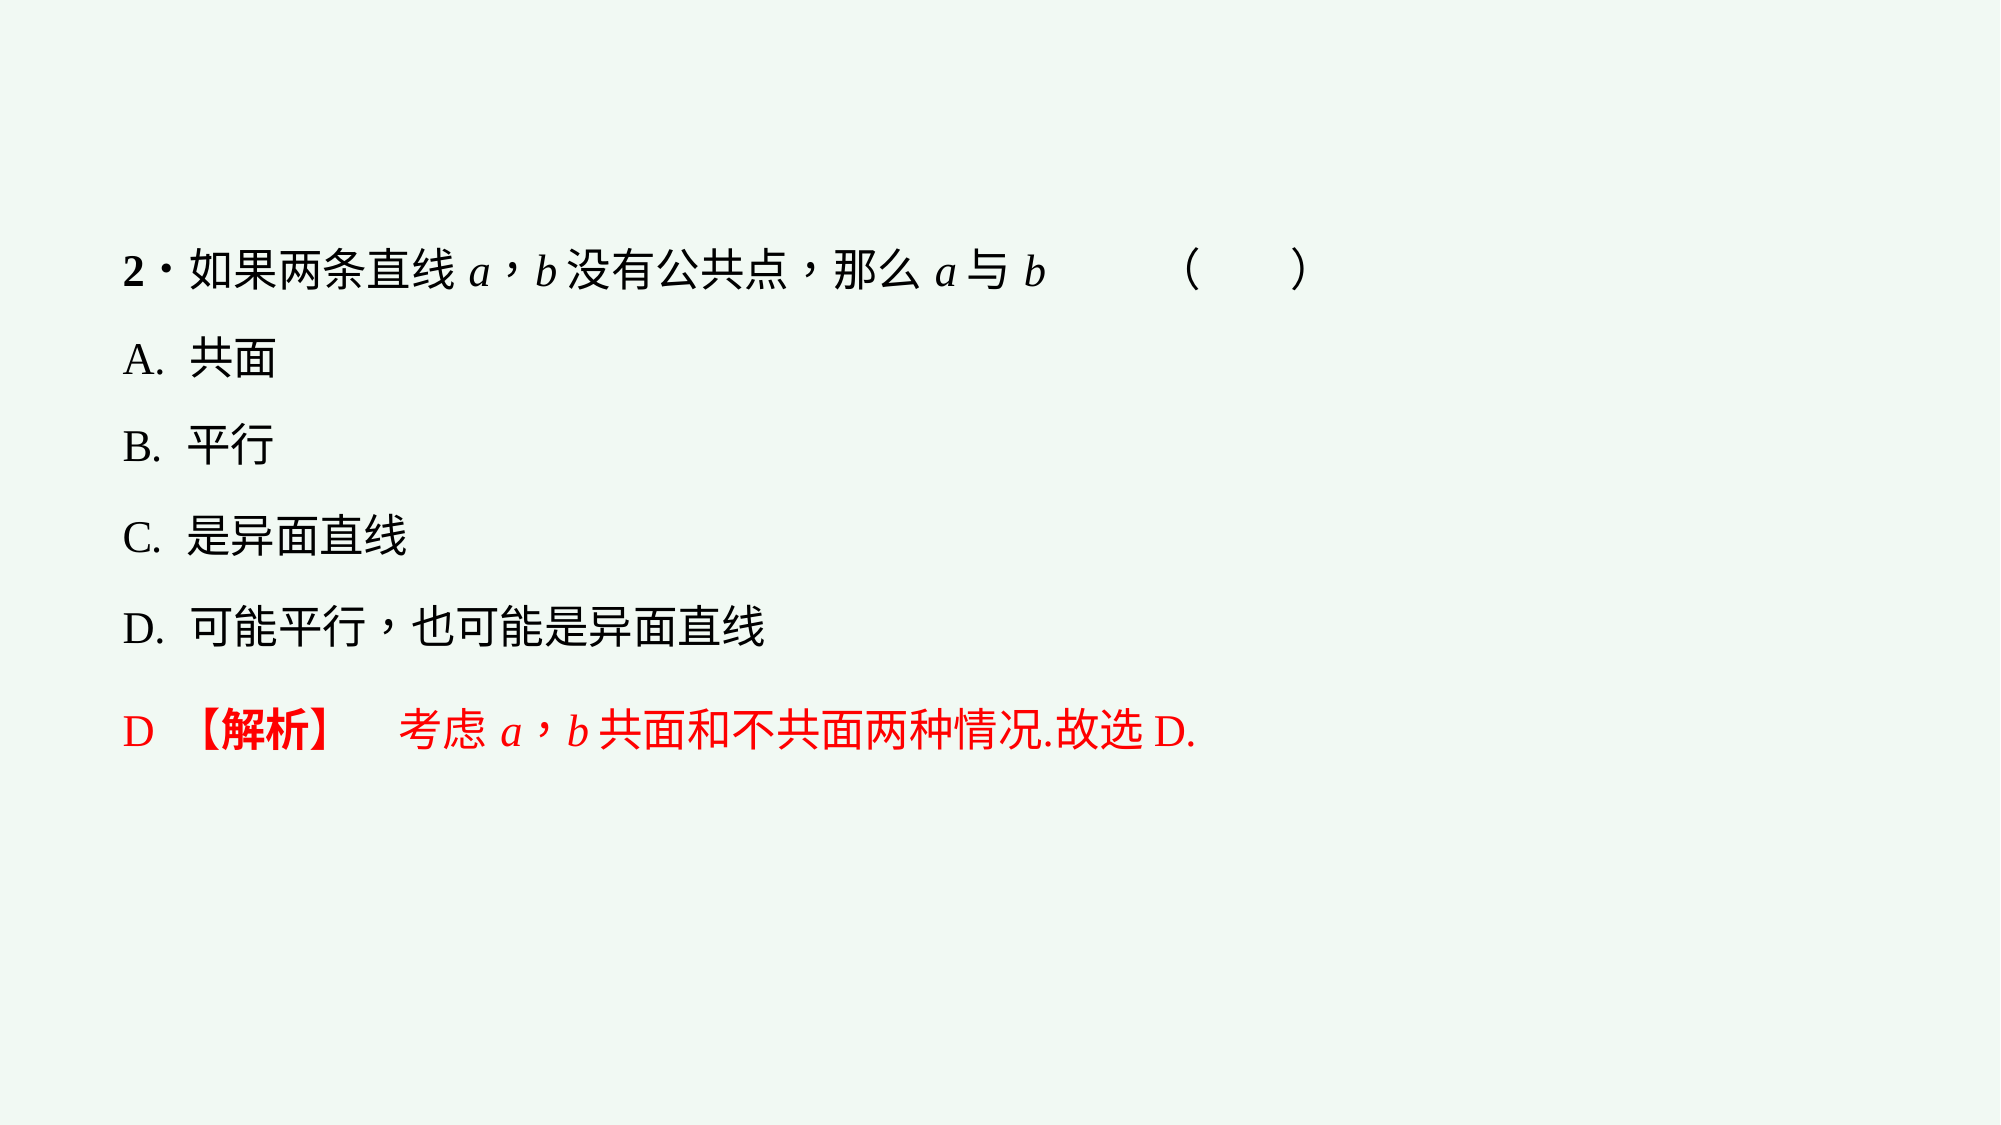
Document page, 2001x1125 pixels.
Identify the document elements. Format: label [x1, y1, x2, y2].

text_box [122, 240, 1881, 663]
text_box [122, 701, 1881, 861]
